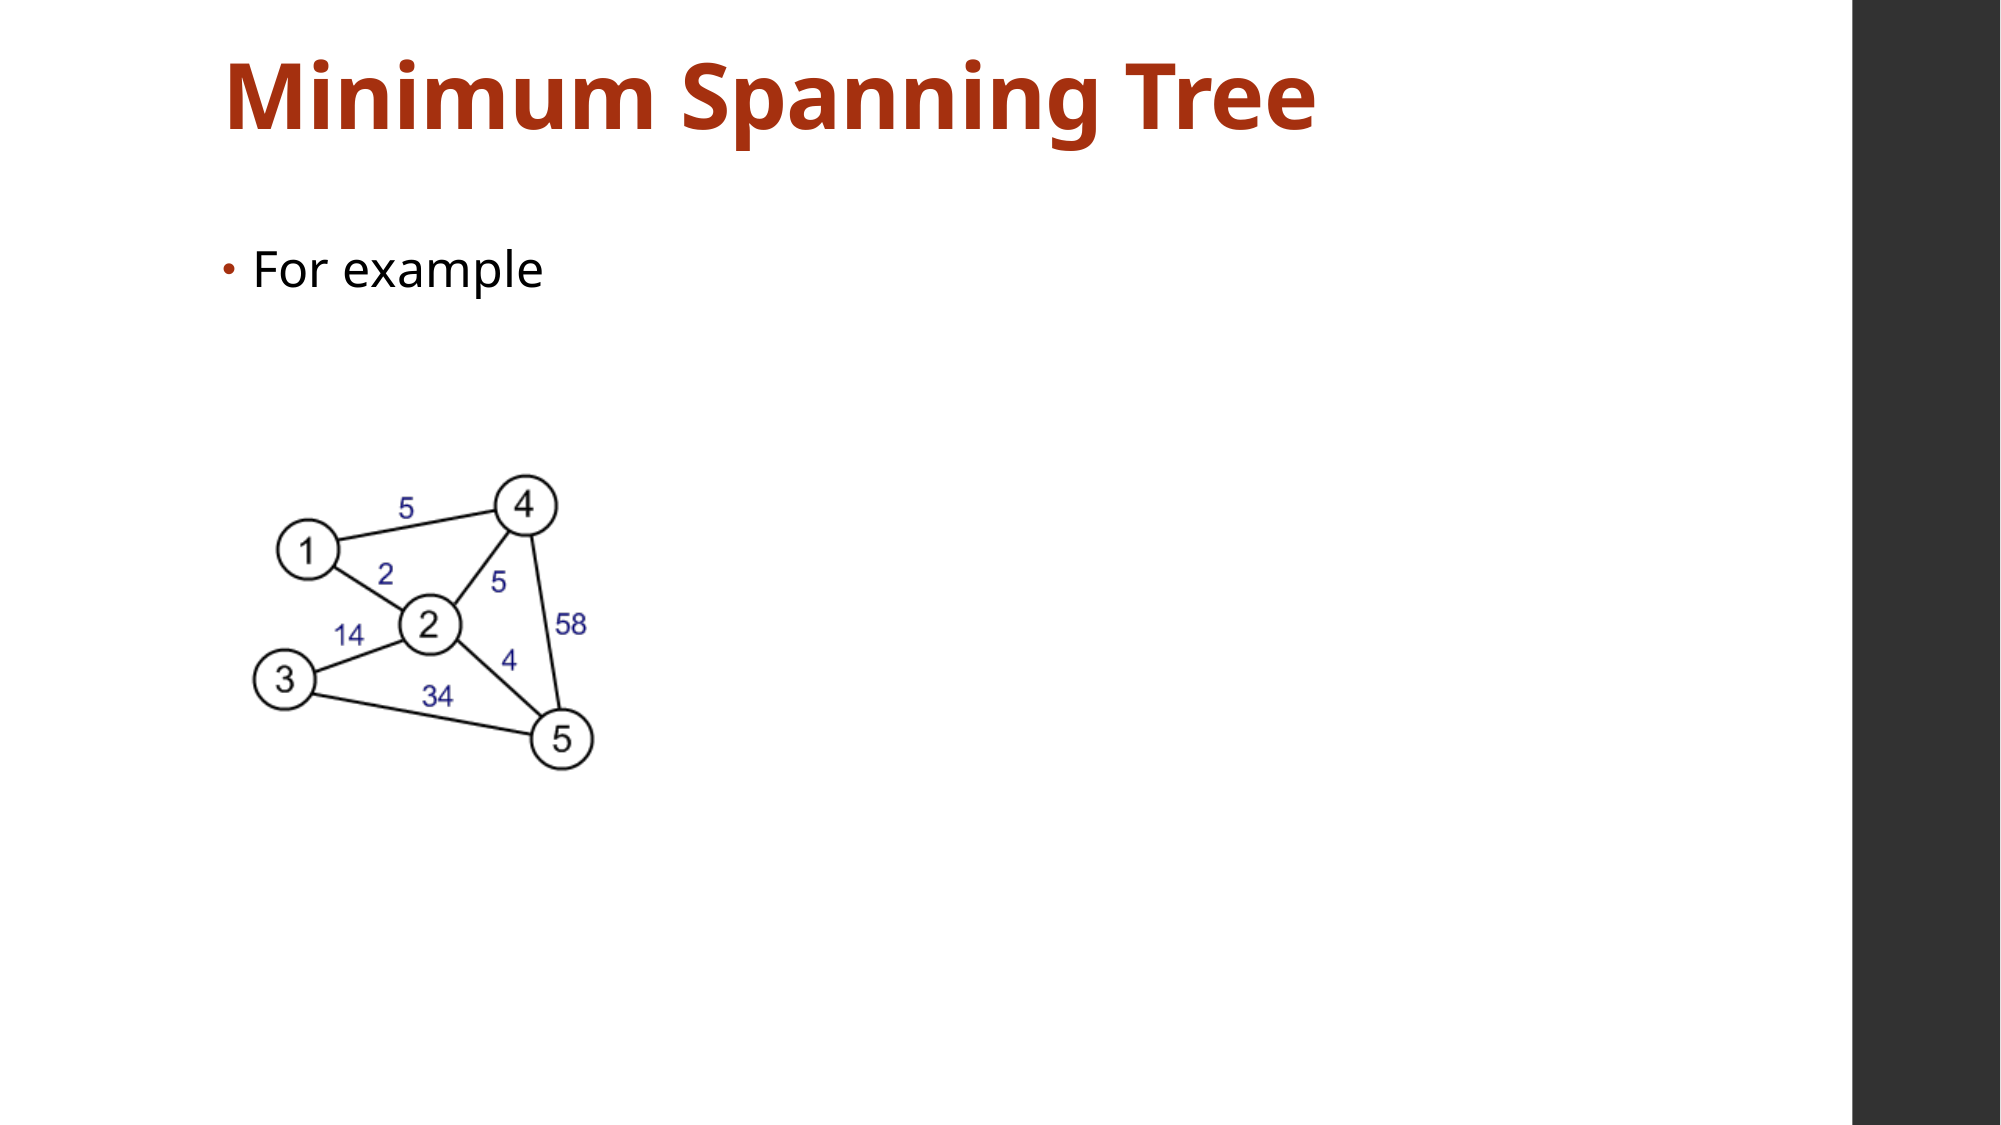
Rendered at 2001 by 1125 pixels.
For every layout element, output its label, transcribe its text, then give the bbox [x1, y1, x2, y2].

list For example [206, 234, 1617, 1062]
picture [227, 436, 610, 787]
title Minimum Spanning Tree [206, 43, 1617, 157]
